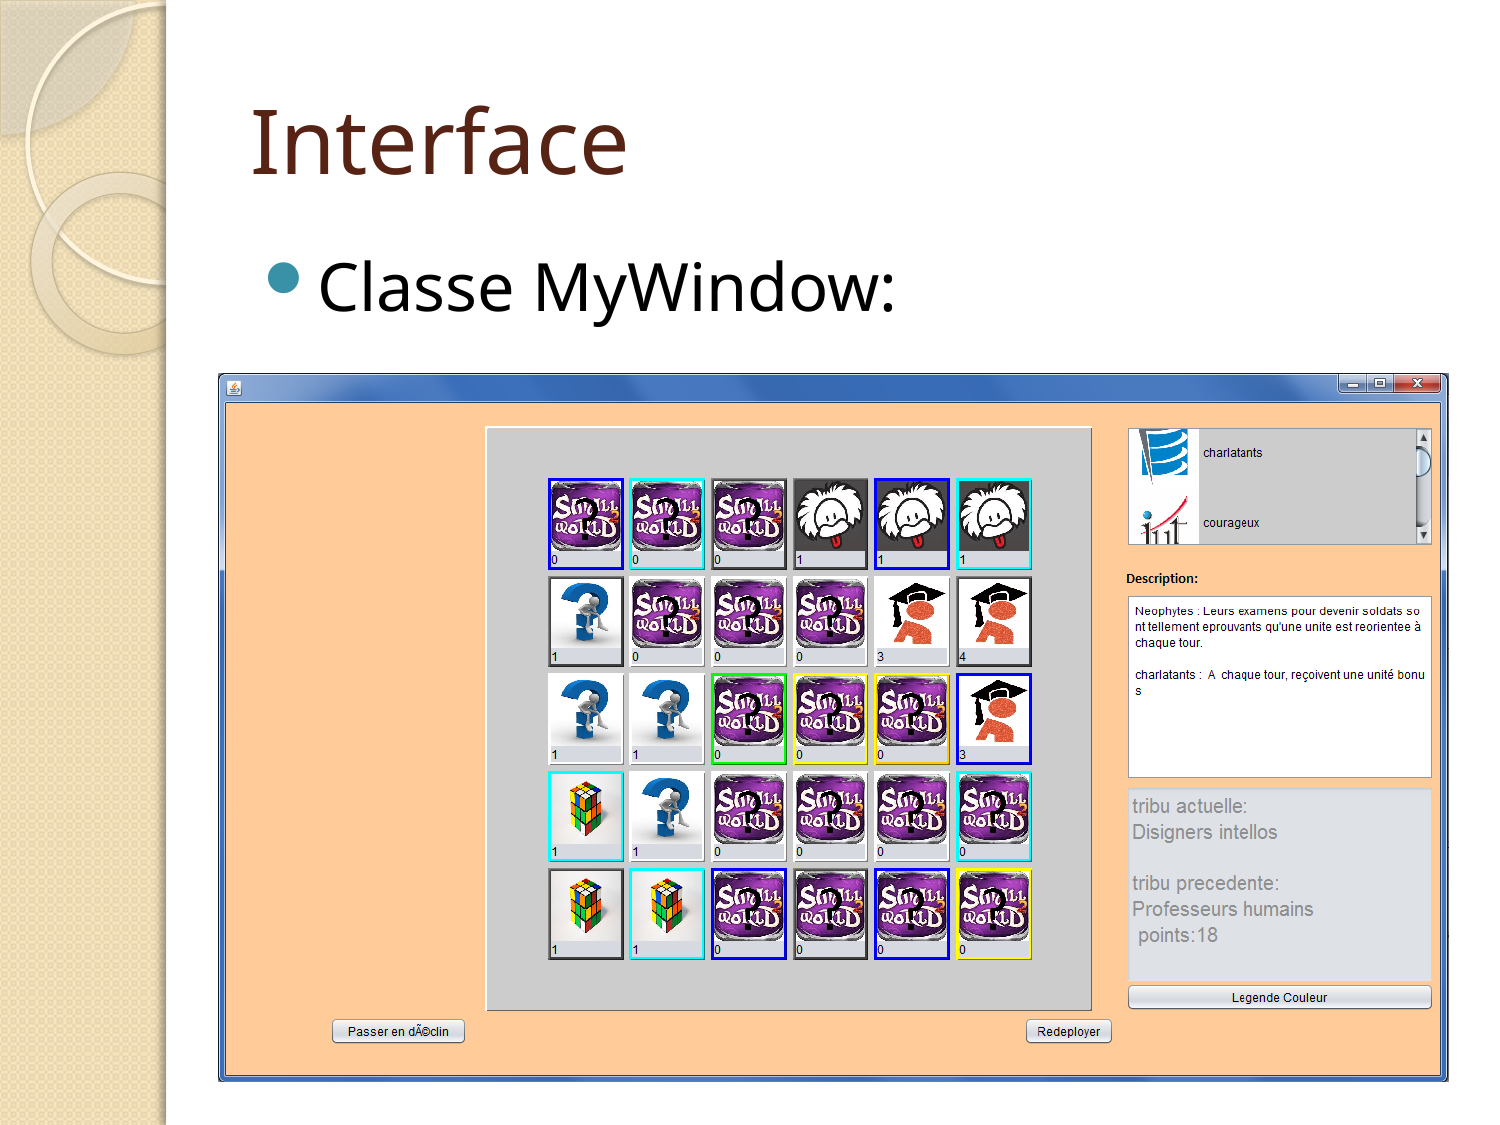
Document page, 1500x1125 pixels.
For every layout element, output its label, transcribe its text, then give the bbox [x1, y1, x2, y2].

list Classe MyWindow: [235, 237, 1466, 1025]
picture [218, 373, 1449, 1082]
title Interface [235, 45, 1466, 233]
